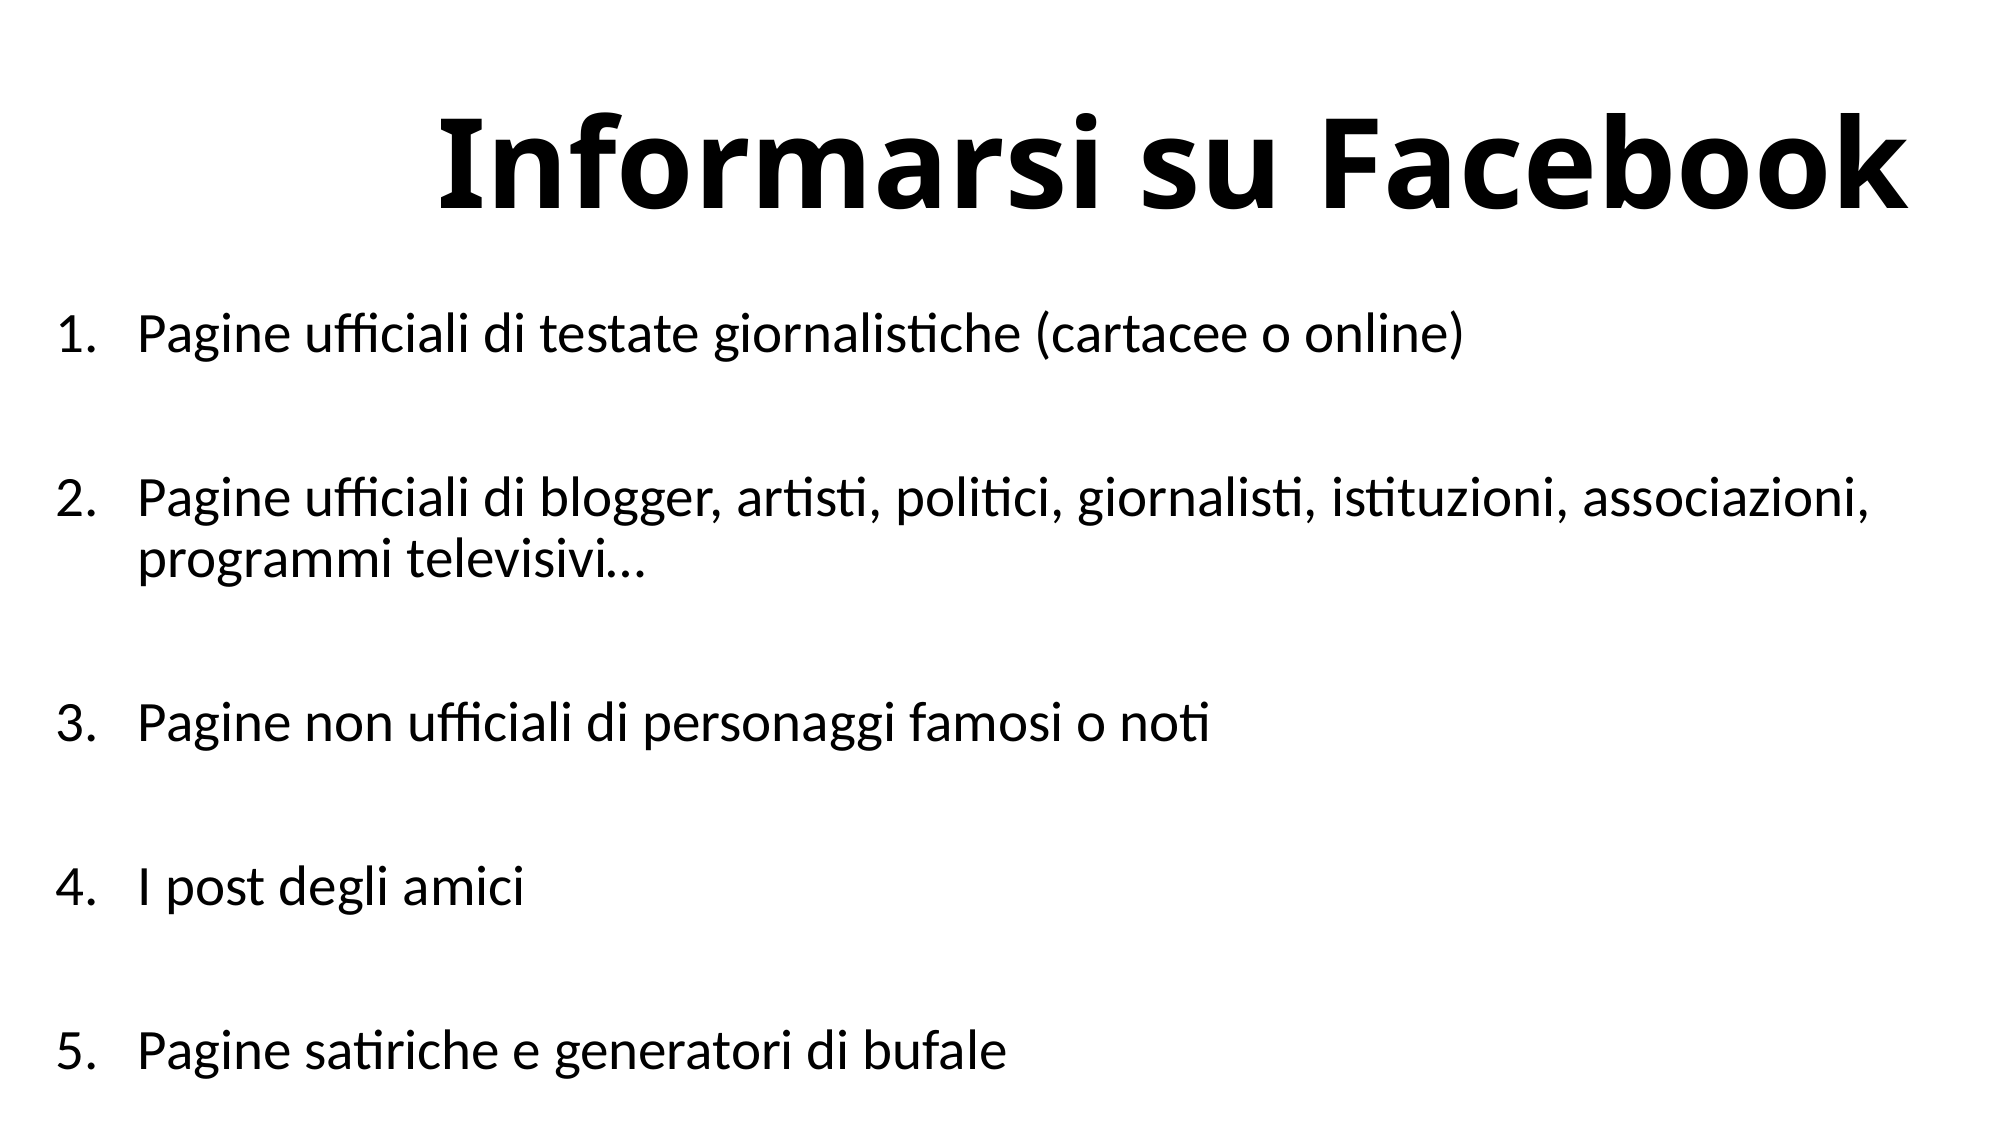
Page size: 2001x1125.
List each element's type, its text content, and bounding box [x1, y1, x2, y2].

list Pagine ufficiali di testate giornalistiche (cartacee o online) Pagine ufficiali di blogger, artisti, politici, giornalisti, istituzioni, associazioni, programmi televisivi… Pagine non ufficiali di personaggi famosi o noti I post degli amici Pagine satiriche e generatori di bufale [40, 295, 1980, 1097]
title Informarsi su Facebook [0, 59, 1980, 278]
